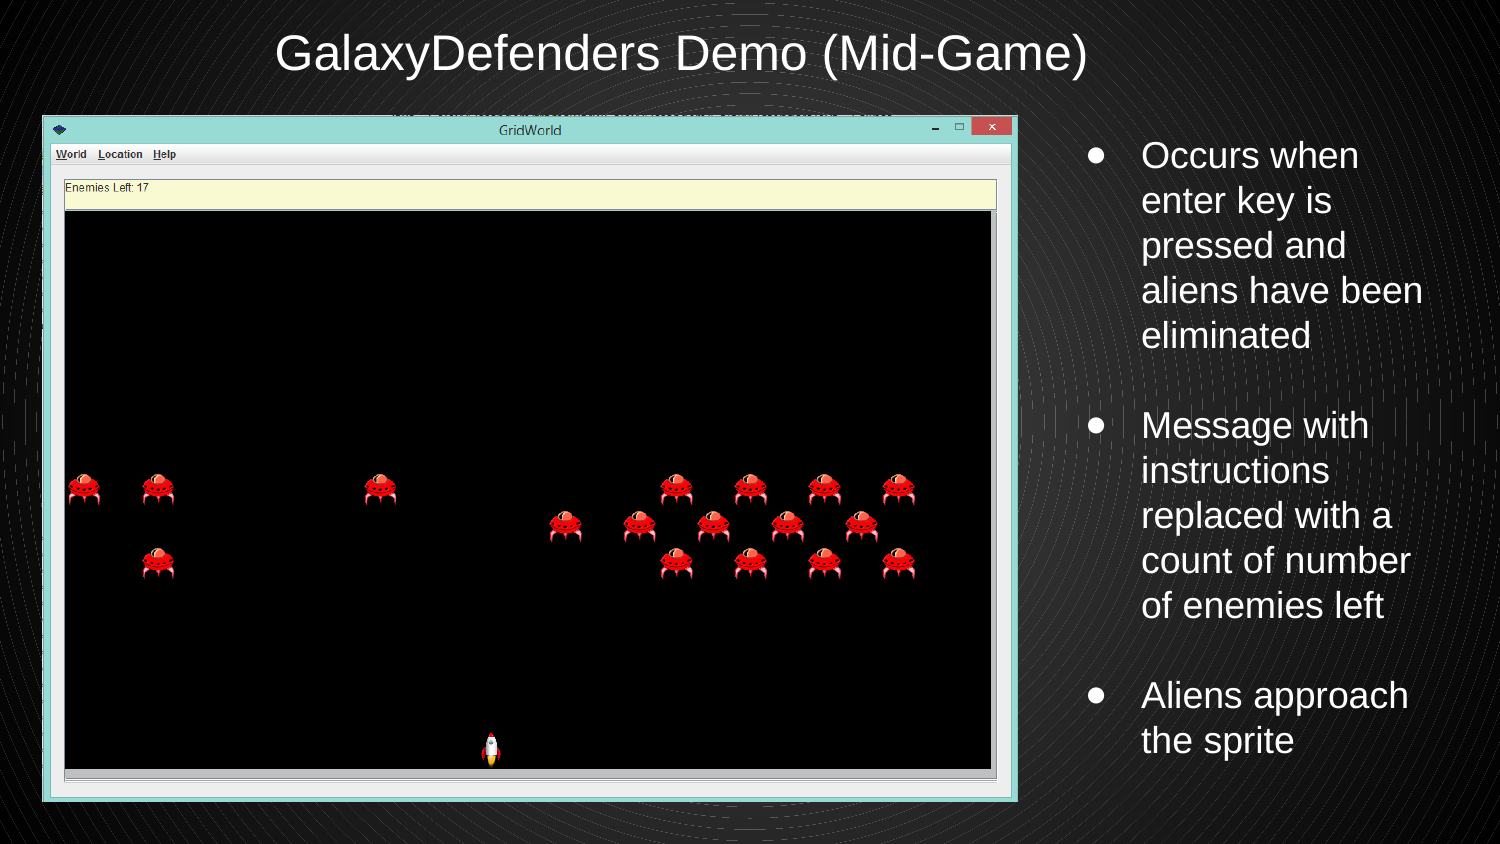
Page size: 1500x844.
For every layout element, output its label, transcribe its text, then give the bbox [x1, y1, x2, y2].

text_box Occurs when enter key is pressed and aliens have been eliminated Message with instructions replaced with a count of number of enemies left Aliens approach the sprite [1051, 115, 1447, 785]
picture [42, 115, 1018, 802]
title GalaxyDefenders Demo (Mid-Game) [259, 48, 1288, 96]
